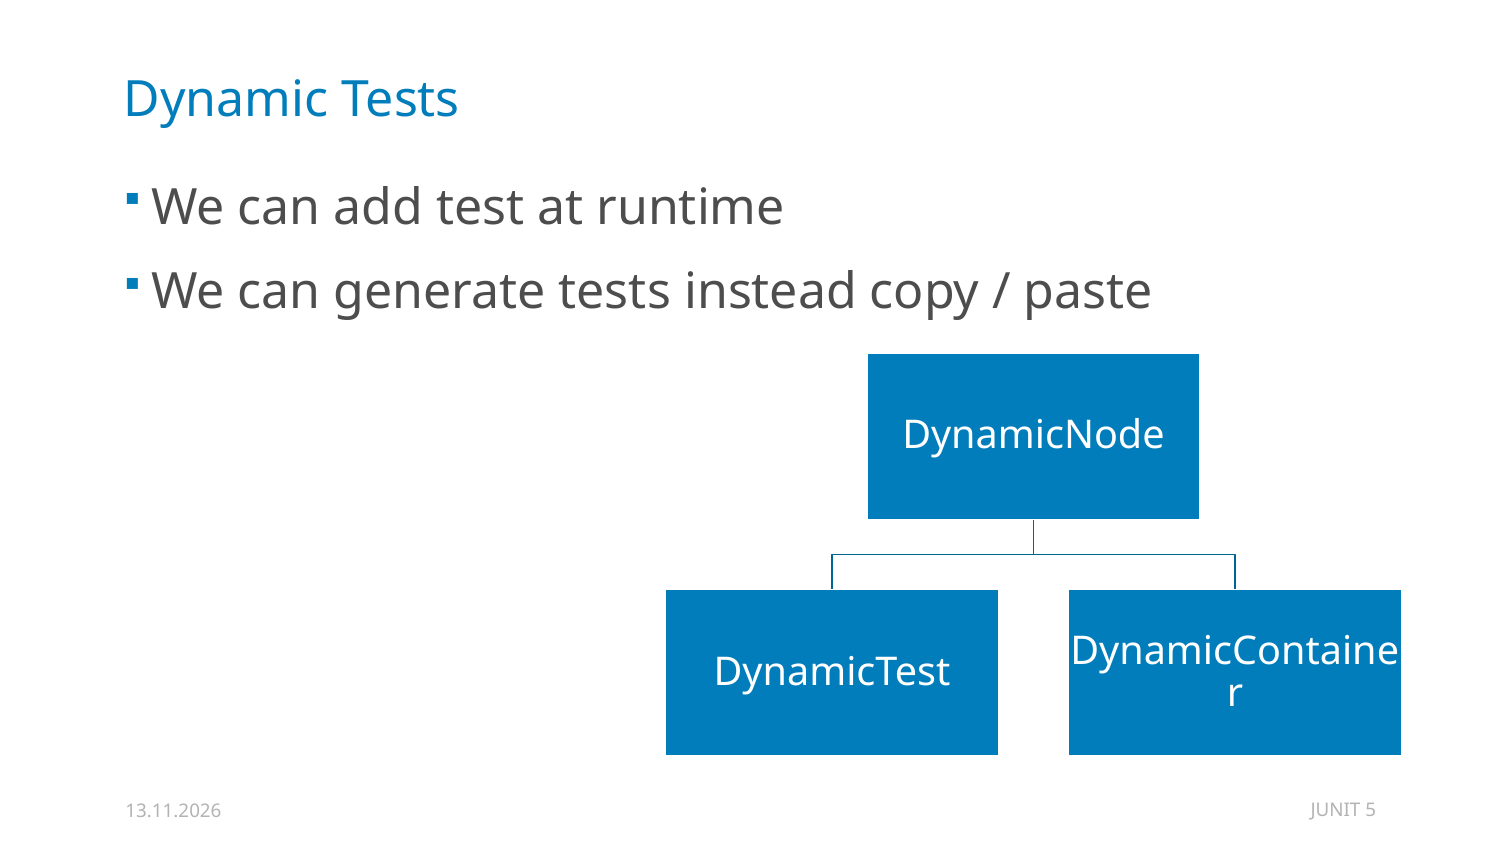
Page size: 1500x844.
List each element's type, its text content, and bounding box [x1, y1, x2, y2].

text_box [665, 308, 1402, 801]
list We can add test at runtime We can generate tests instead copy / paste [123, 150, 1376, 777]
footer JUNIT 5 [1080, 801, 1376, 844]
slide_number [125, 778, 1034, 844]
title Dynamic Tests [123, 67, 1376, 127]
